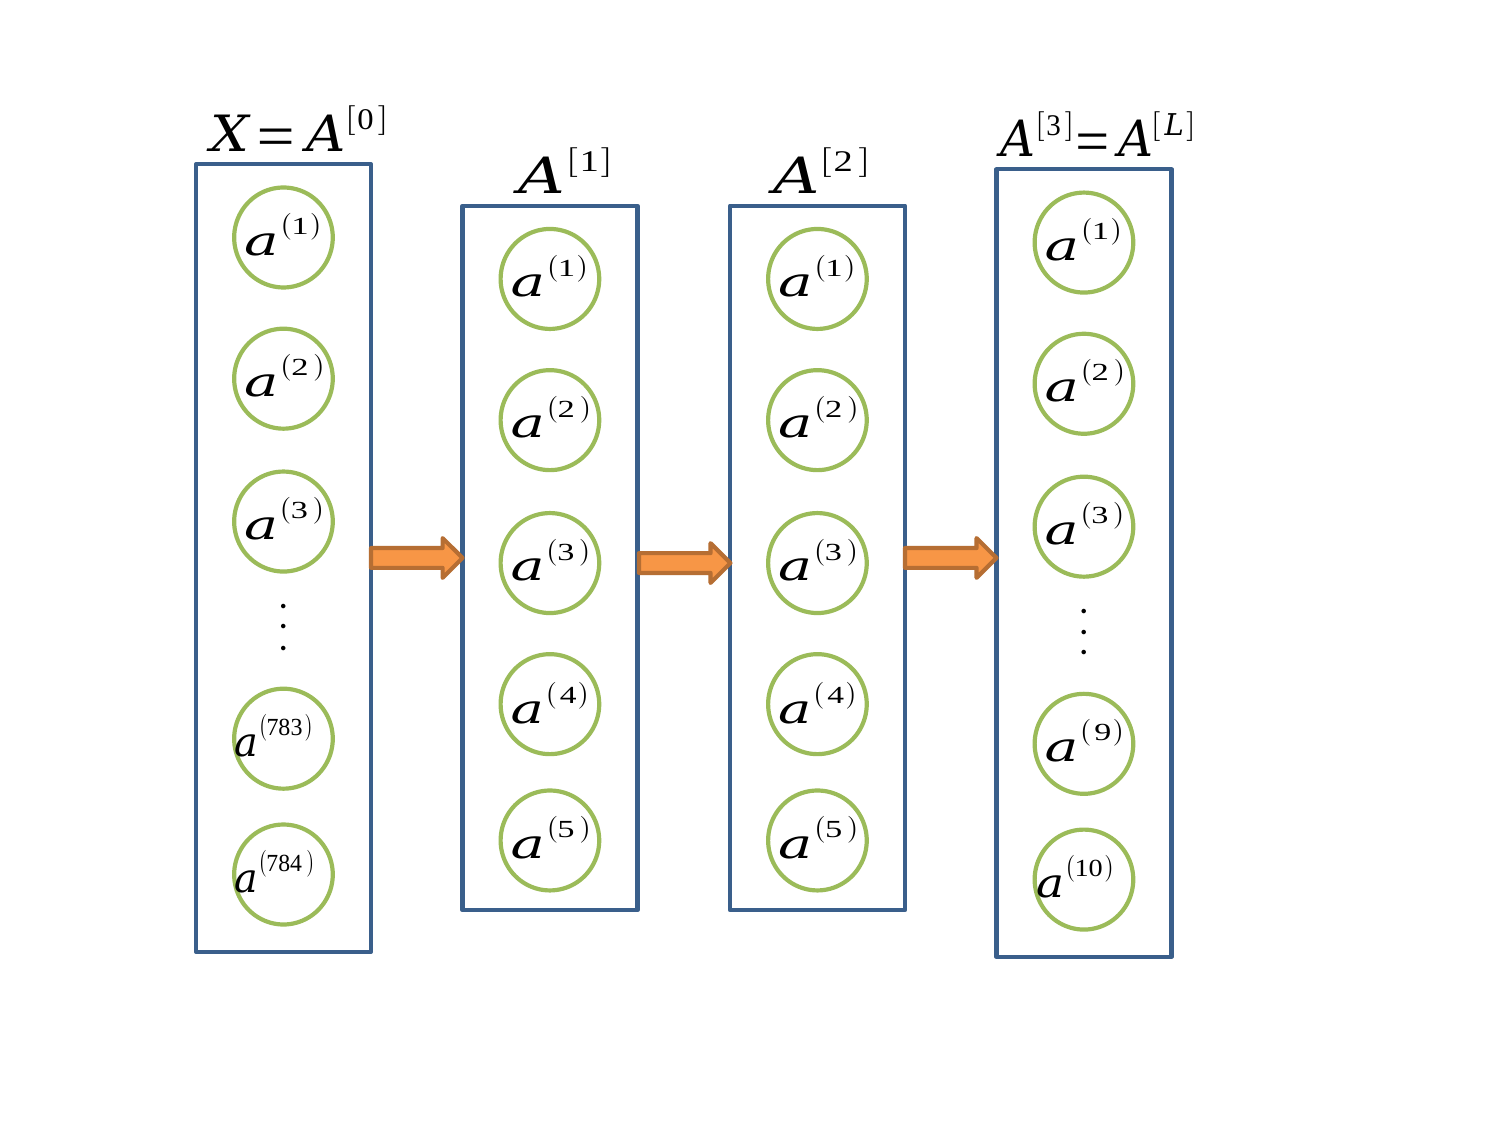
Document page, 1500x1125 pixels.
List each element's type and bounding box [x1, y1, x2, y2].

text_box [377, 536, 457, 580]
text_box [729, 205, 906, 911]
text_box [911, 536, 991, 580]
text_box [641, 541, 724, 585]
text_box [462, 205, 638, 911]
text_box [996, 169, 1172, 958]
text_box [195, 163, 372, 952]
